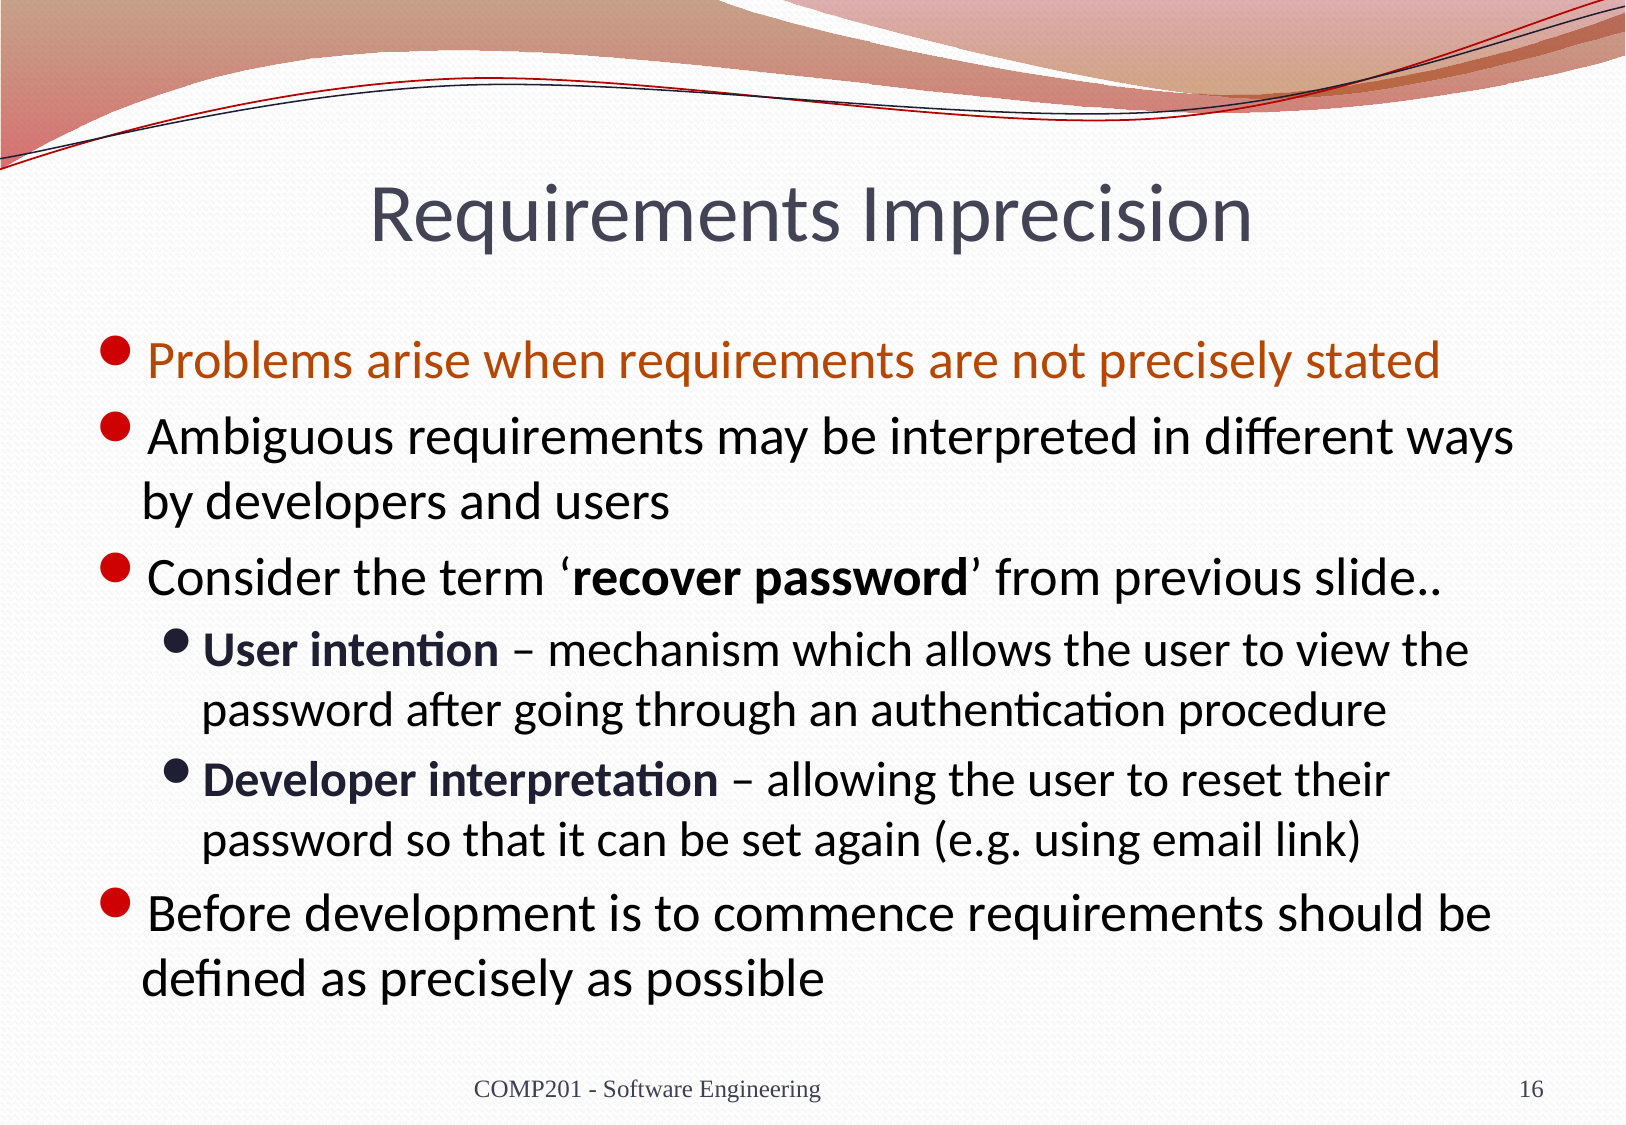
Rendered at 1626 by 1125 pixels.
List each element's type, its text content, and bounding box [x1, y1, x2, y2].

title Requirements Imprecision [81, 115, 1544, 258]
footer COMP201 - Software Engineering [473, 1042, 1070, 1103]
list Problems arise when requirements are not precisely stated Ambiguous requirements may be interpreted in different ways by developers and users Consider the term ‘recover password’ from previous slide.. User intention – mechanism which allows the user to view the password after going through an authentication procedure Developer interpretation – allowing the user to reset their password so that it can be set again (e.g. using email link) Before development is to commence requirements should be defined as precisely as possible [81, 317, 1544, 1038]
slide_number 16 [1408, 1042, 1544, 1103]
